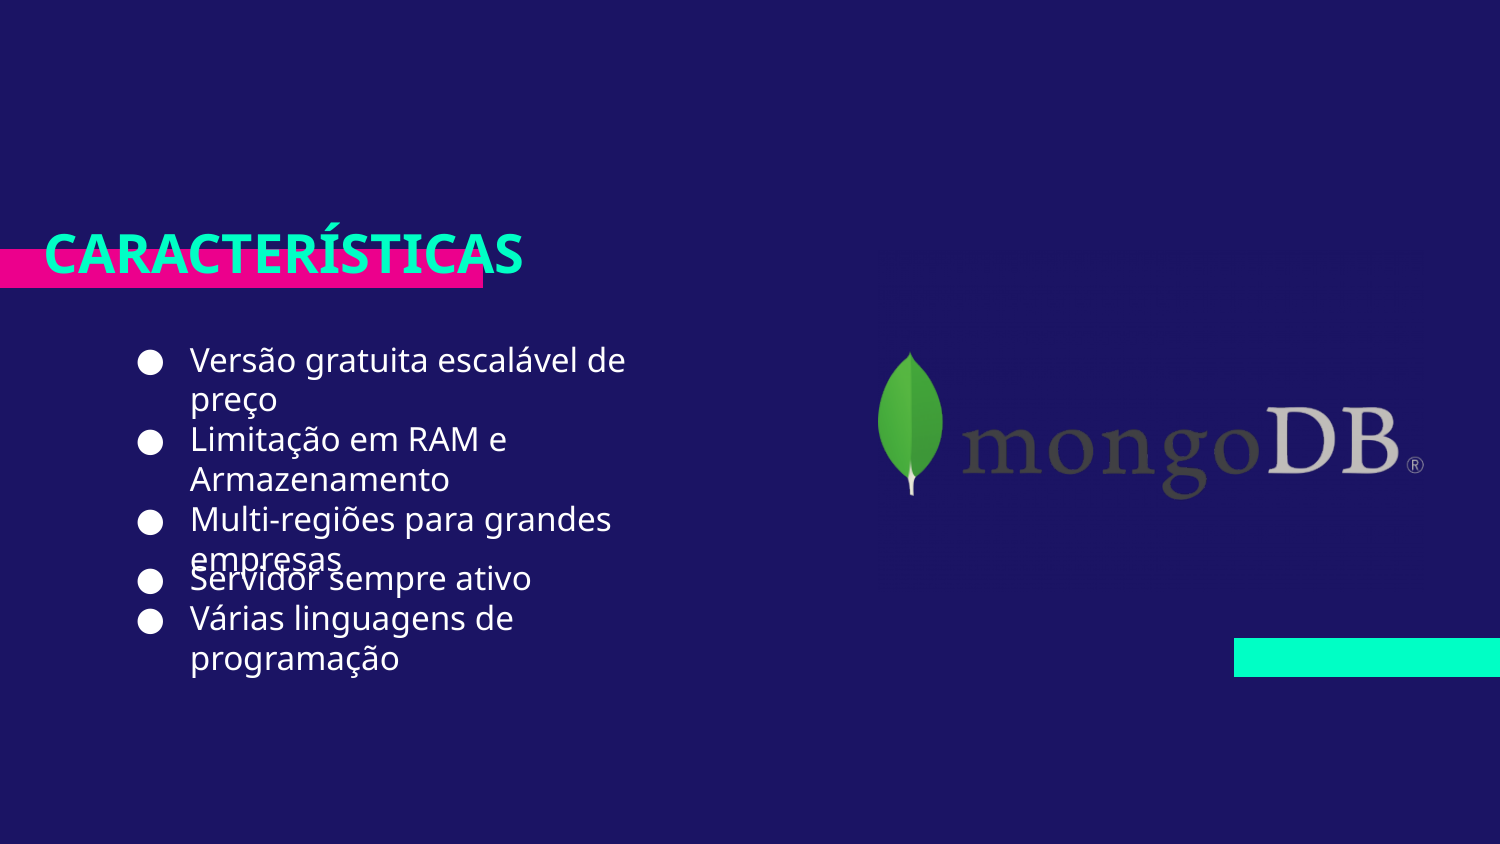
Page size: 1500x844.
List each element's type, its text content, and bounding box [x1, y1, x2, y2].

list Servidor sempre ativo Várias linguagens de programação [99, 542, 734, 721]
list Versão gratuita escalável de preço Limitação em RAM e Armazenamento Multi-regiões para grandes empresas [99, 323, 734, 502]
text_box [1234, 637, 1500, 678]
title CARACTERÍSTICAS [28, 204, 677, 314]
picture [877, 250, 1424, 592]
